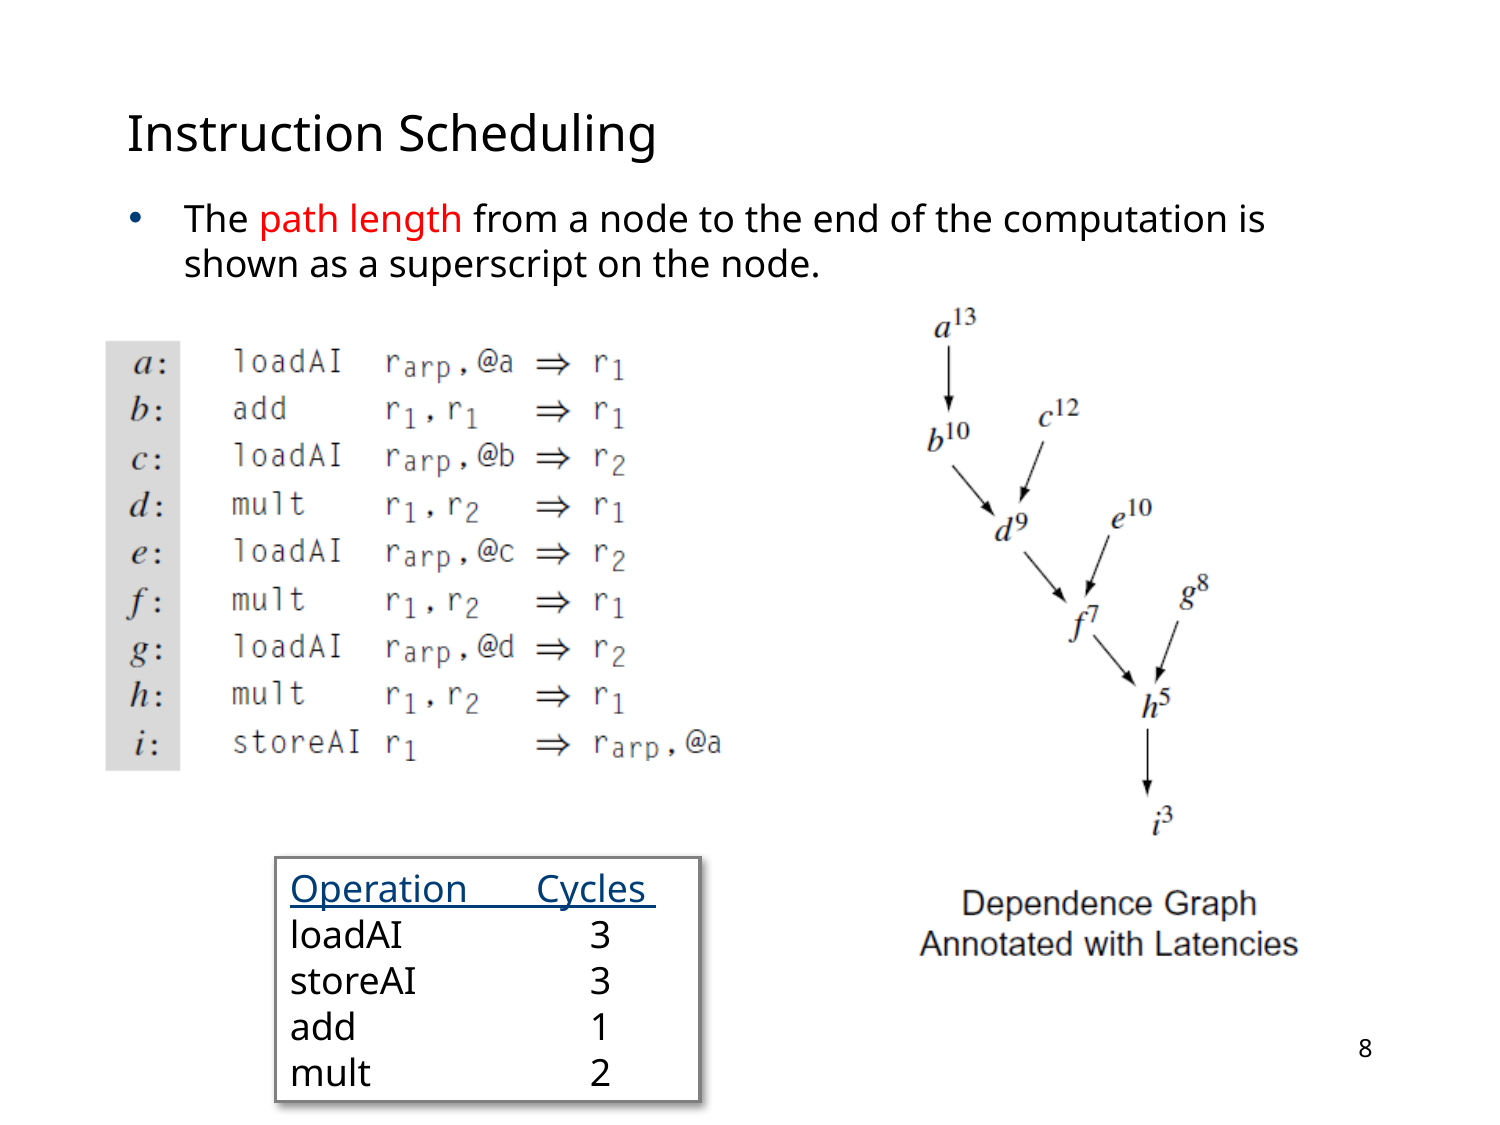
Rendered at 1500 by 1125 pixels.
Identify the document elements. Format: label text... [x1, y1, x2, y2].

title Instruction Scheduling [112, 87, 1388, 175]
picture [851, 297, 1321, 967]
picture [87, 324, 182, 779]
text_box Operation Cycles loadAI 3 storeAI 3 add 1 mult 2 [275, 857, 701, 1102]
picture [220, 338, 731, 761]
slide_number 7 [1074, 1024, 1388, 1101]
list The path length from a node to the end of the computation is shown as a superscript on the node. [112, 187, 1388, 1000]
